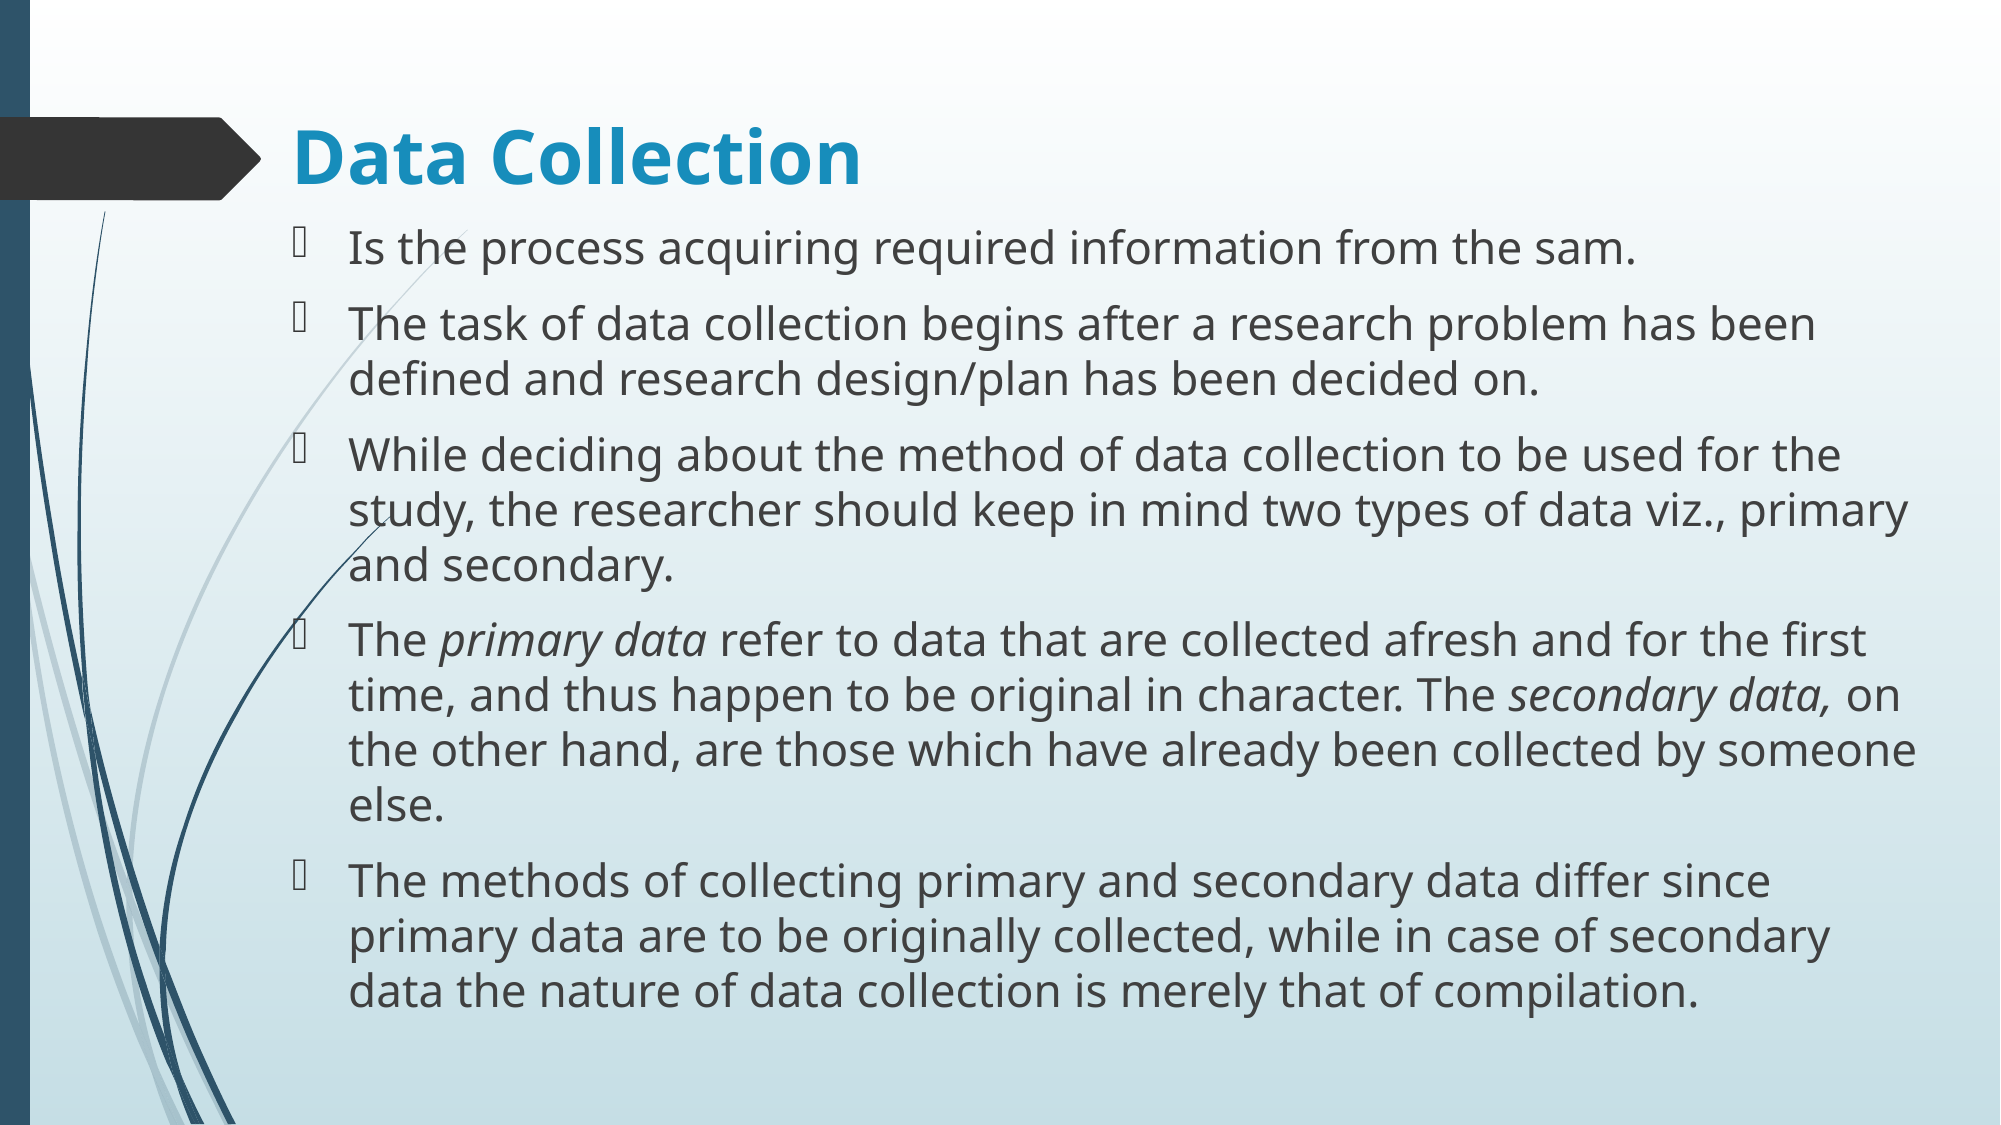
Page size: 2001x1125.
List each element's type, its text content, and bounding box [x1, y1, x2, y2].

title Data Collection [276, 102, 1936, 211]
list Is the process acquiring required information from the sam. The task of data collection begins after a research problem has been defined and research design/plan has been decided on. While deciding about the method of data collection to be used for the study, the researcher should keep in mind two types of data viz., primary and secondary. The primary data refer to data that are collected afresh and for the first time, and thus happen to be original in character. The secondary data, on the other hand, are those which have already been collected by someone else. The methods of collecting primary and secondary data differ since primary data are to be originally collected, while in case of secondary data the nature of data collection is merely that of compilation. [276, 211, 1936, 1086]
